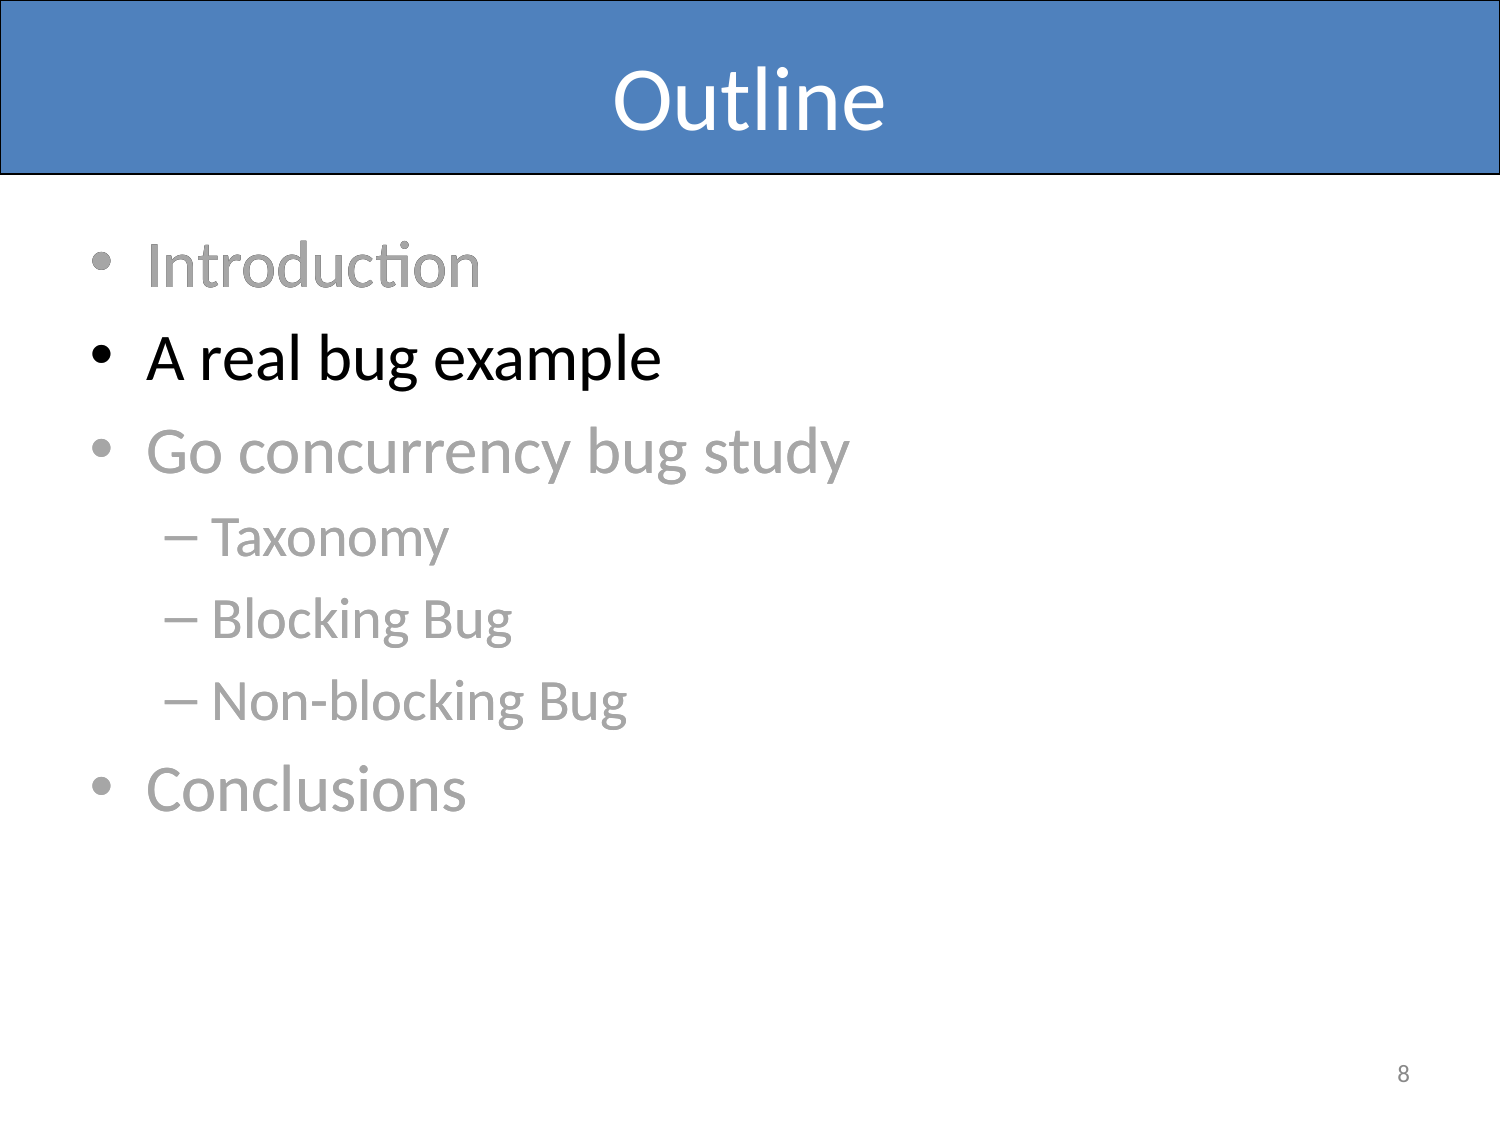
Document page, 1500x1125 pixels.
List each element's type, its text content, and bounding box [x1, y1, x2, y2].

text_box [0, 0, 75, 174]
slide_number 8 [1074, 1042, 1425, 1103]
text_box Introduction A real bug example Go concurrency bug study Taxonomy Blocking Bug Non-blocking Bug Conclusions [74, 212, 1425, 956]
text_box [1425, 0, 1500, 174]
title Outline [75, 0, 1425, 188]
